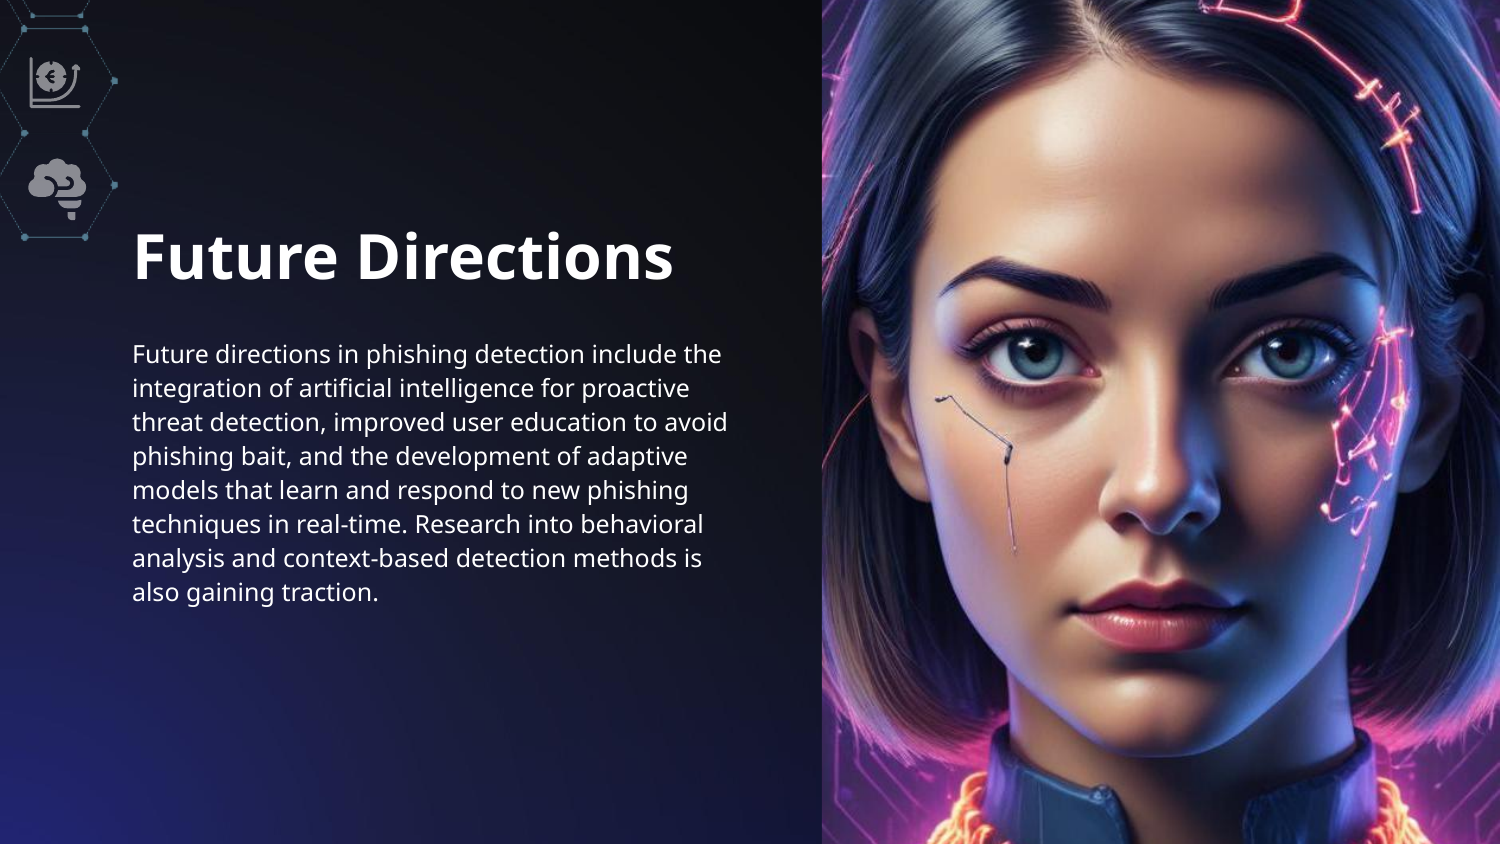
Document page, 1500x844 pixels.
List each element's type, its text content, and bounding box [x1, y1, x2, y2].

subtitle Future directions in phishing detection include the integration of artificial intelligence for proactive threat detection, improved user education to avoid phishing bait, and the development of adaptive models that learn and respond to new phishing techniques in real-time. Research into behavioral analysis and context-based detection methods is also gaining traction. [117, 321, 771, 699]
title Future Directions [117, 143, 771, 313]
picture [0, 0, 1500, 844]
